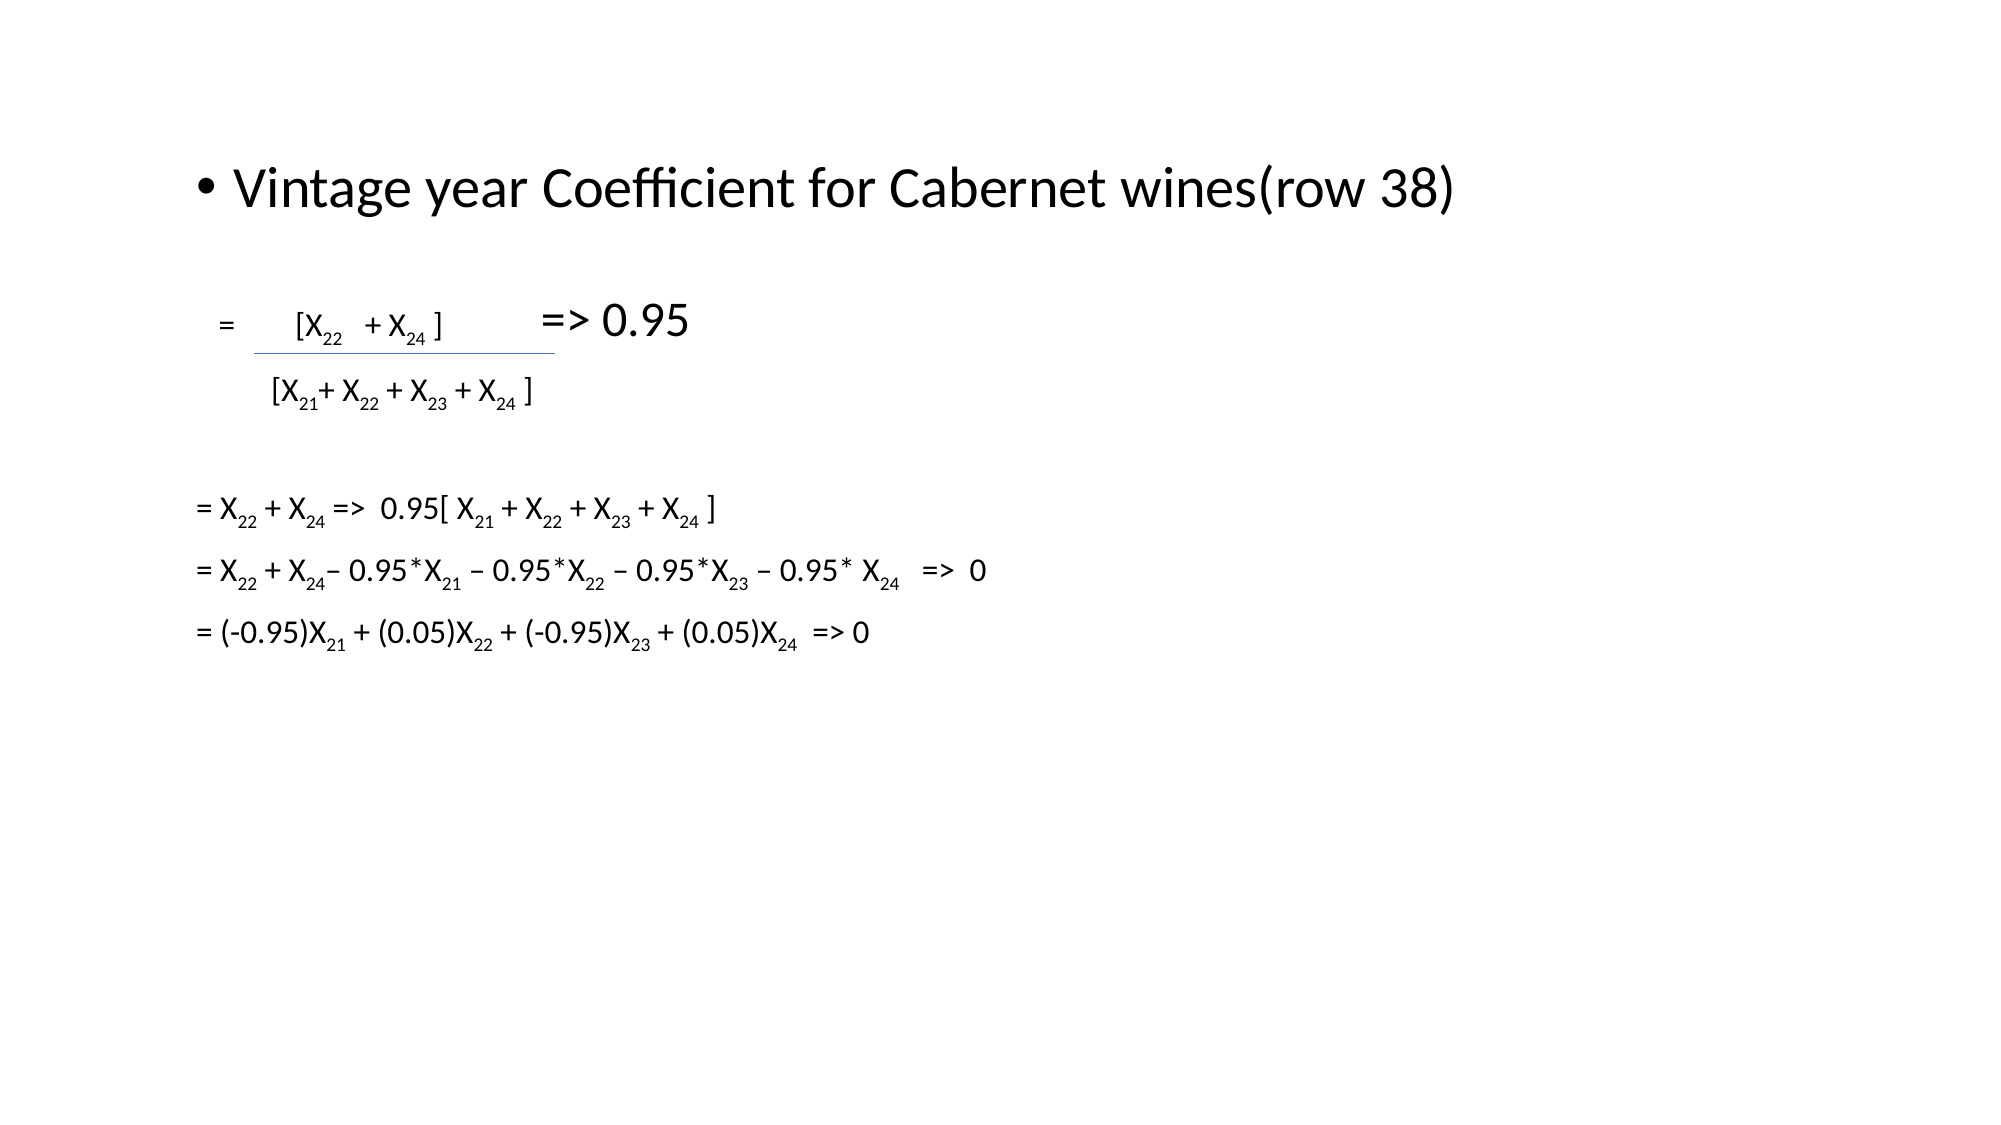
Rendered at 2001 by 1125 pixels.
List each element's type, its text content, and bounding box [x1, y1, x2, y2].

list = [X22 + X24 ] => 0.95 [X21+ X22 + X23 + X24 ] = X22 + X24 => 0.95[ X21 + X22 + X23 + X24 ] = X22 + X24– 0.95*X21 – 0.95*X22 – 0.95*X23 – 0.95* X24 => 0 = (-0.95)X21 + (0.05)X22 + (-0.95)X23 + (0.05)X24 => 0 [181, 284, 1822, 948]
list Vintage year Coefficient for Cabernet wines(row 38) [181, 149, 1822, 196]
